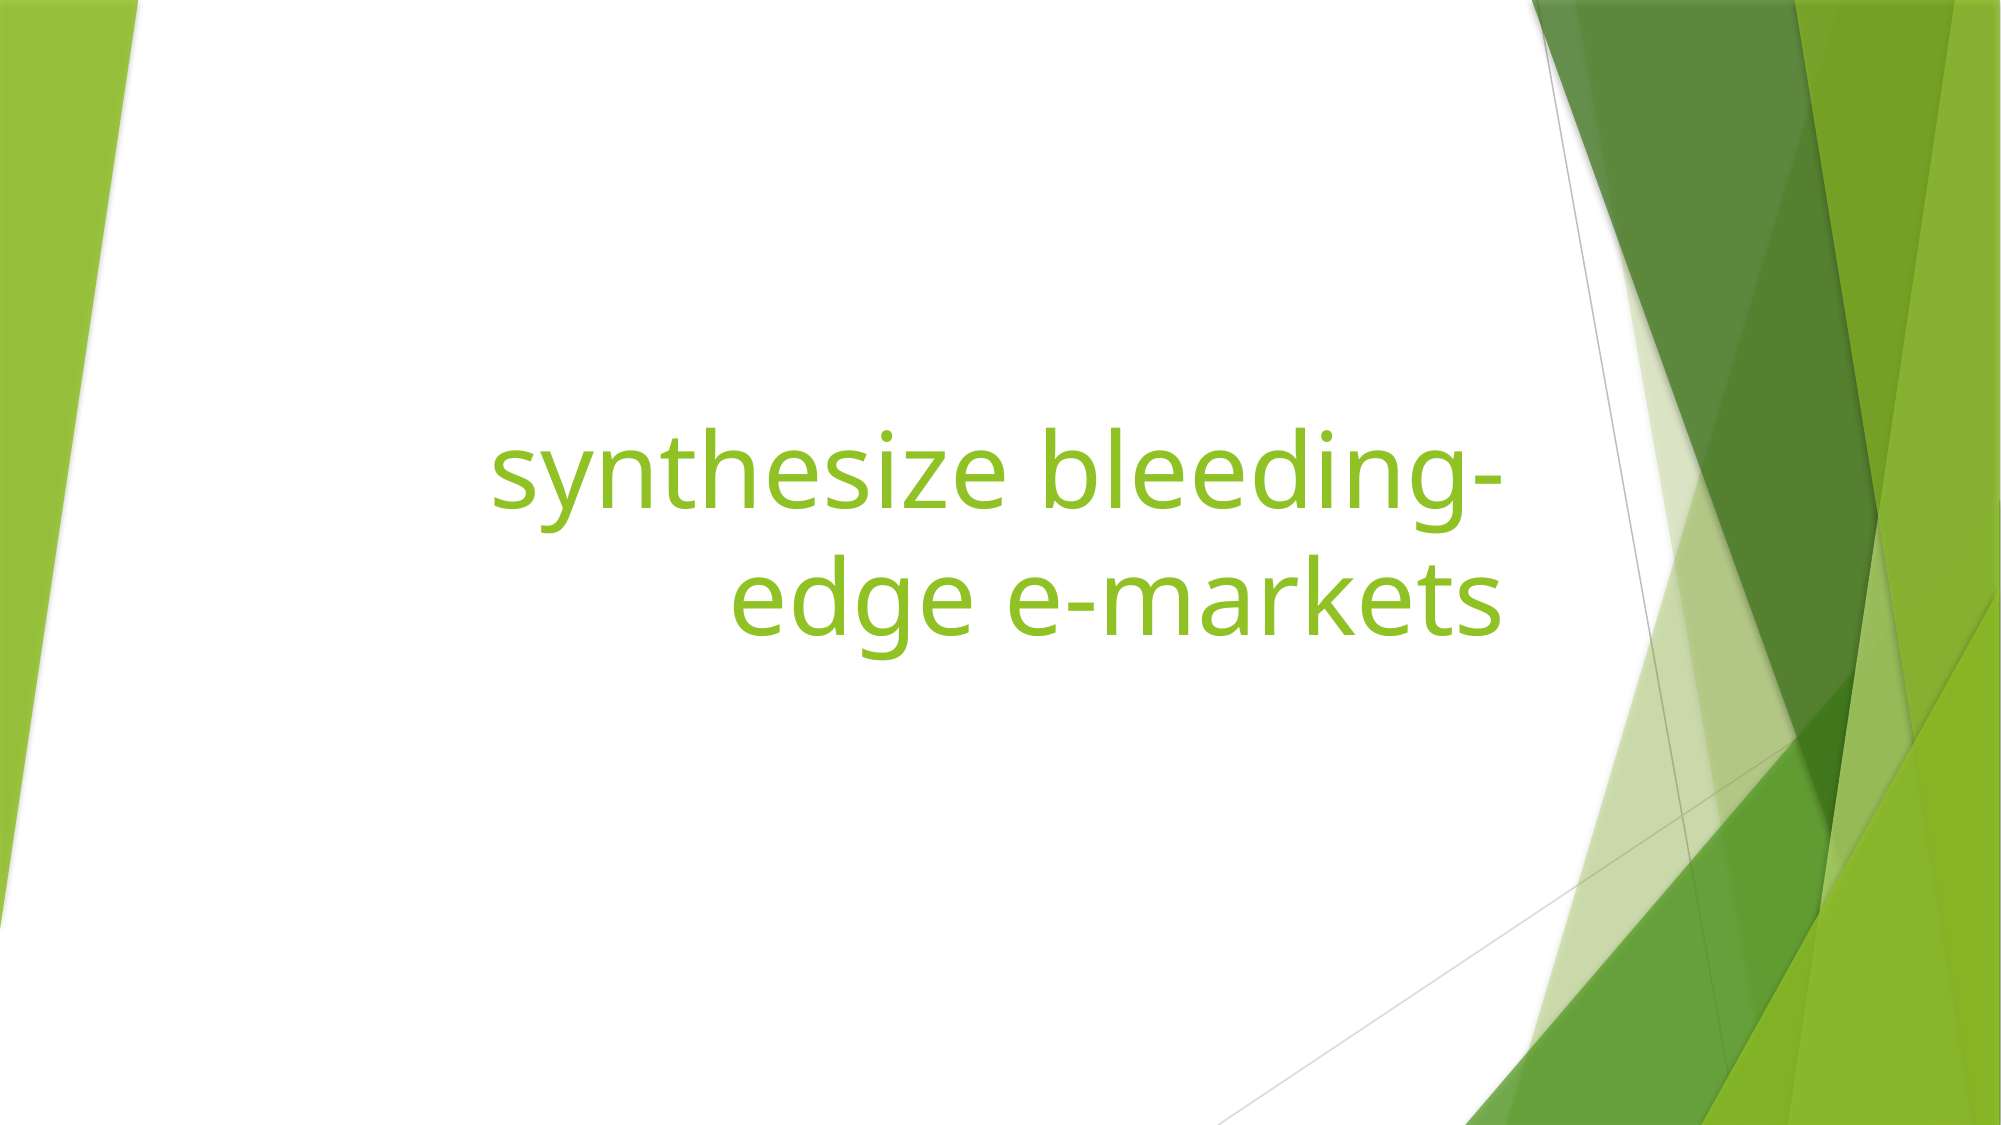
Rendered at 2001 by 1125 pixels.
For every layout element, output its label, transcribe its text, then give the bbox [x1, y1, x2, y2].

title synthesize bleeding-edge e-markets [247, 394, 1522, 665]
